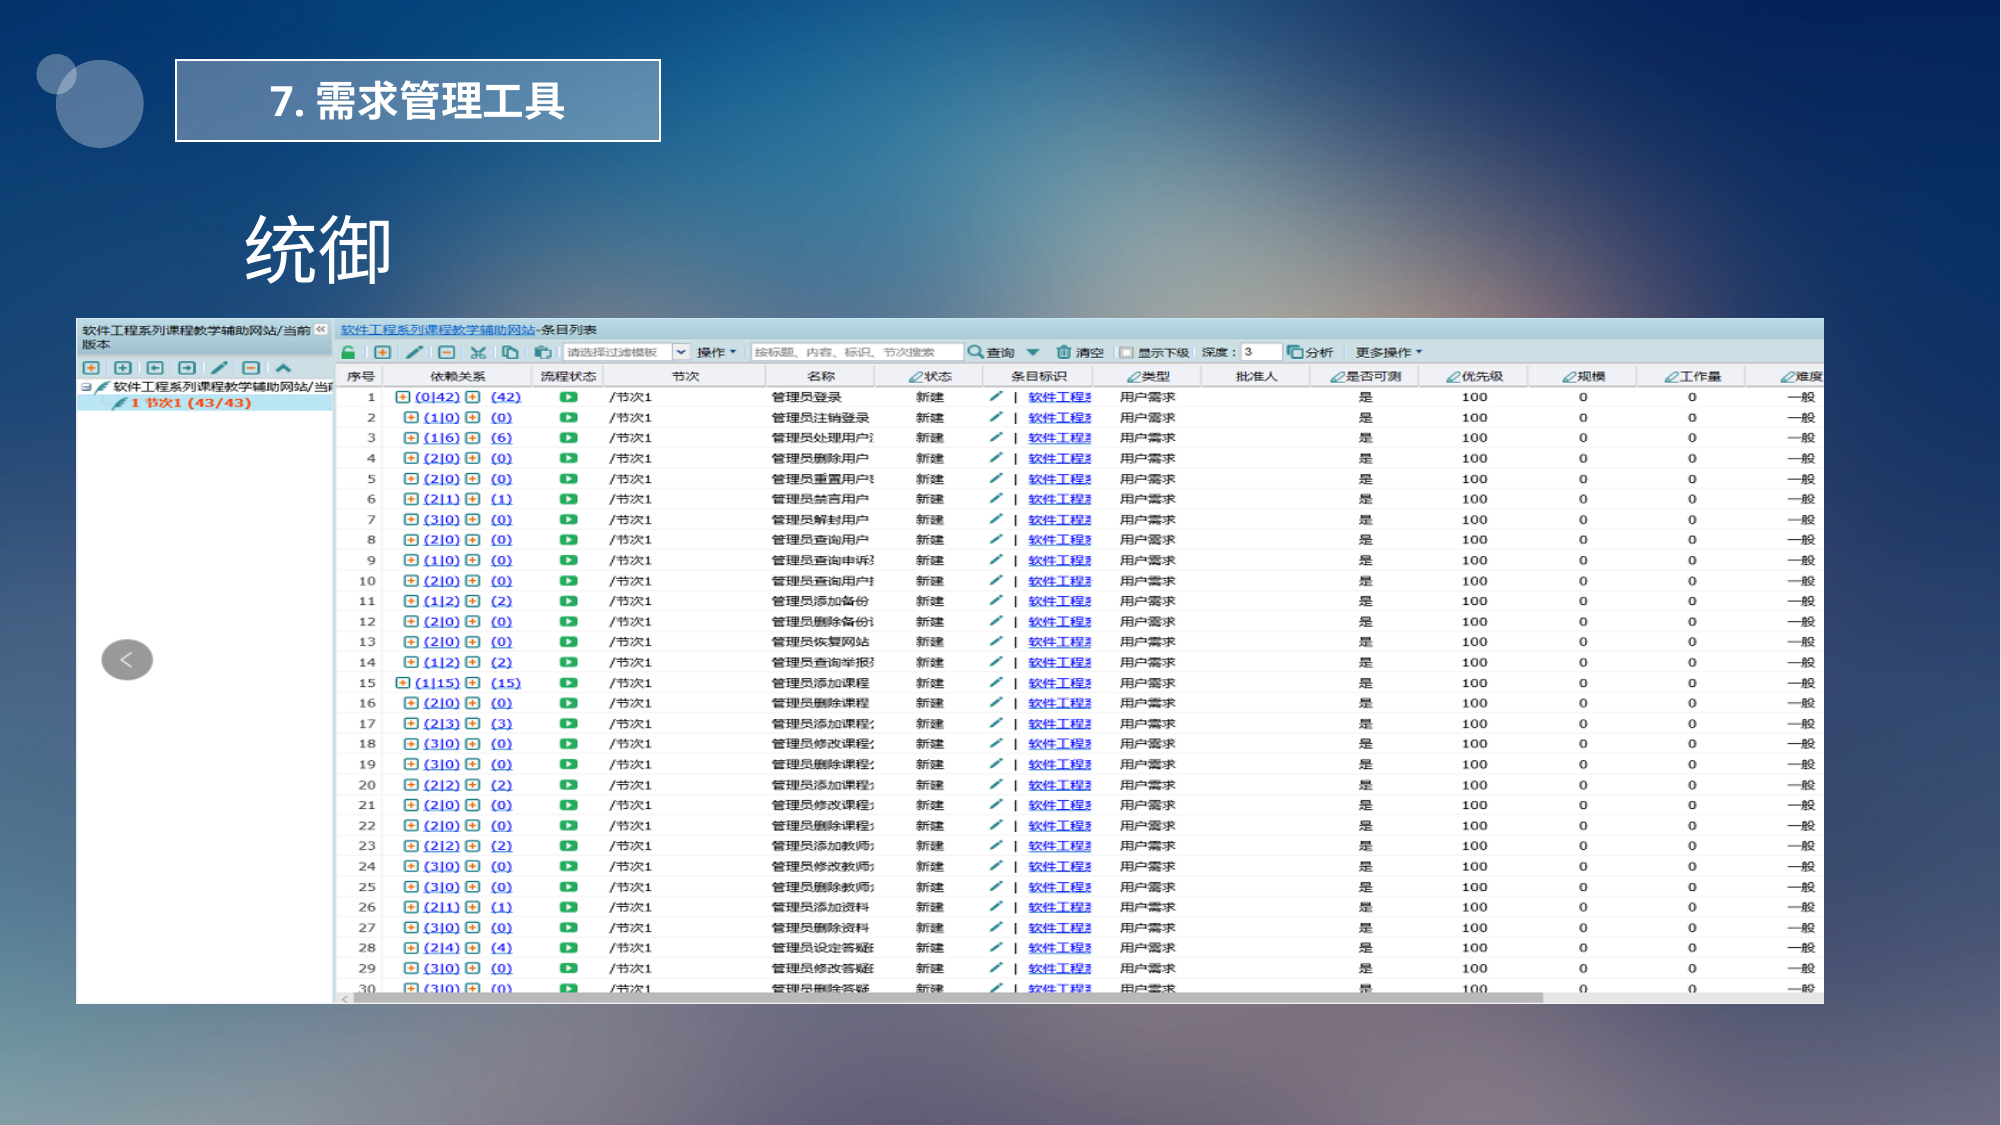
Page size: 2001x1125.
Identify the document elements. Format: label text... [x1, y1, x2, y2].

text_box 统御 [229, 195, 847, 301]
picture [0, 0, 2001, 1125]
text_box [36, 53, 144, 149]
text_box [175, 133, 661, 142]
text_box 7.需求管理工具 [161, 67, 675, 133]
text_box [175, 59, 661, 67]
